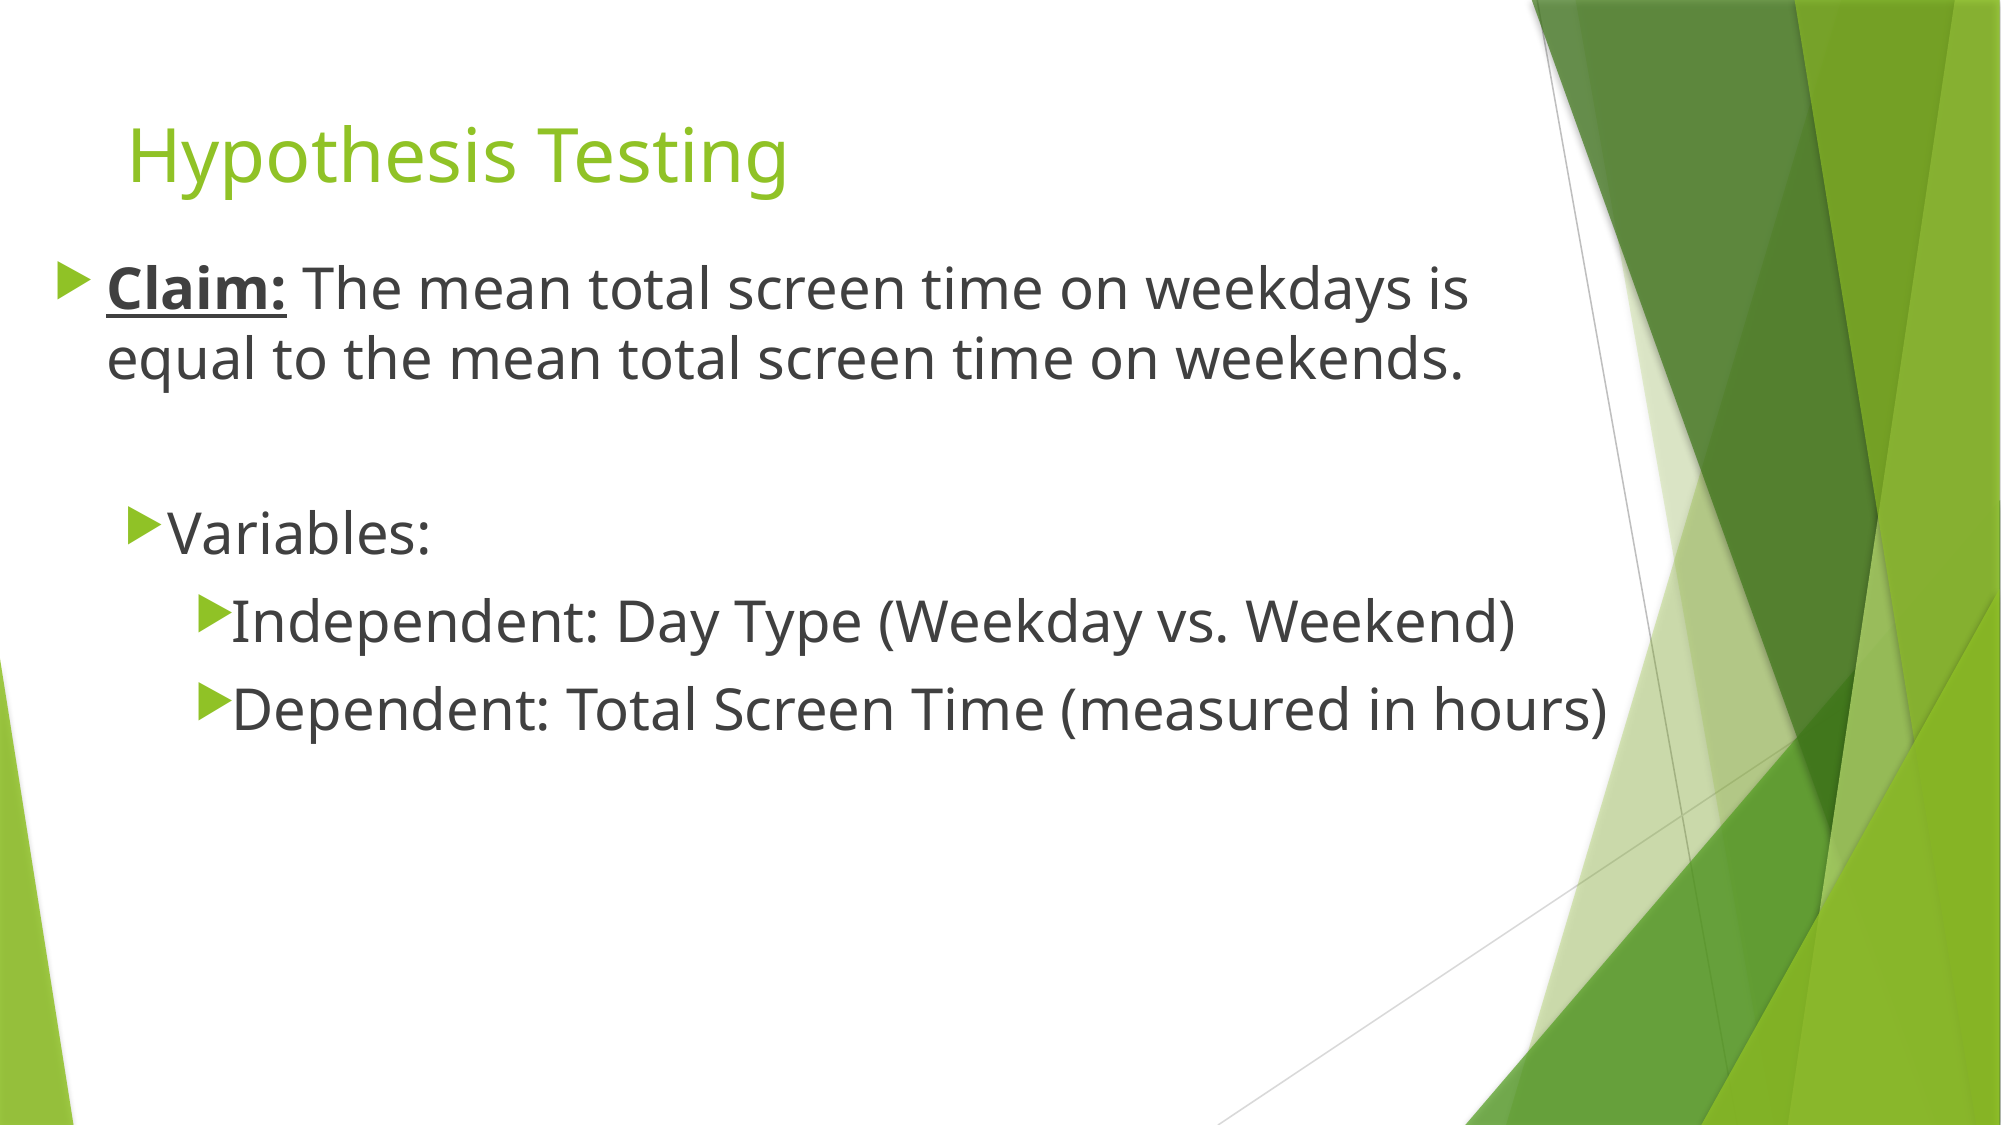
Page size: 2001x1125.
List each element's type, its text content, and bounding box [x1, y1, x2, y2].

title Hypothesis Testing [111, 99, 1522, 244]
list Claim: The mean total screen time on weekdays is equal to the mean total screen time on weekends. Variables: Independent: Day Type (Weekday vs. Weekend) Dependent: Total Screen Time (measured in hours) [38, 244, 1629, 881]
